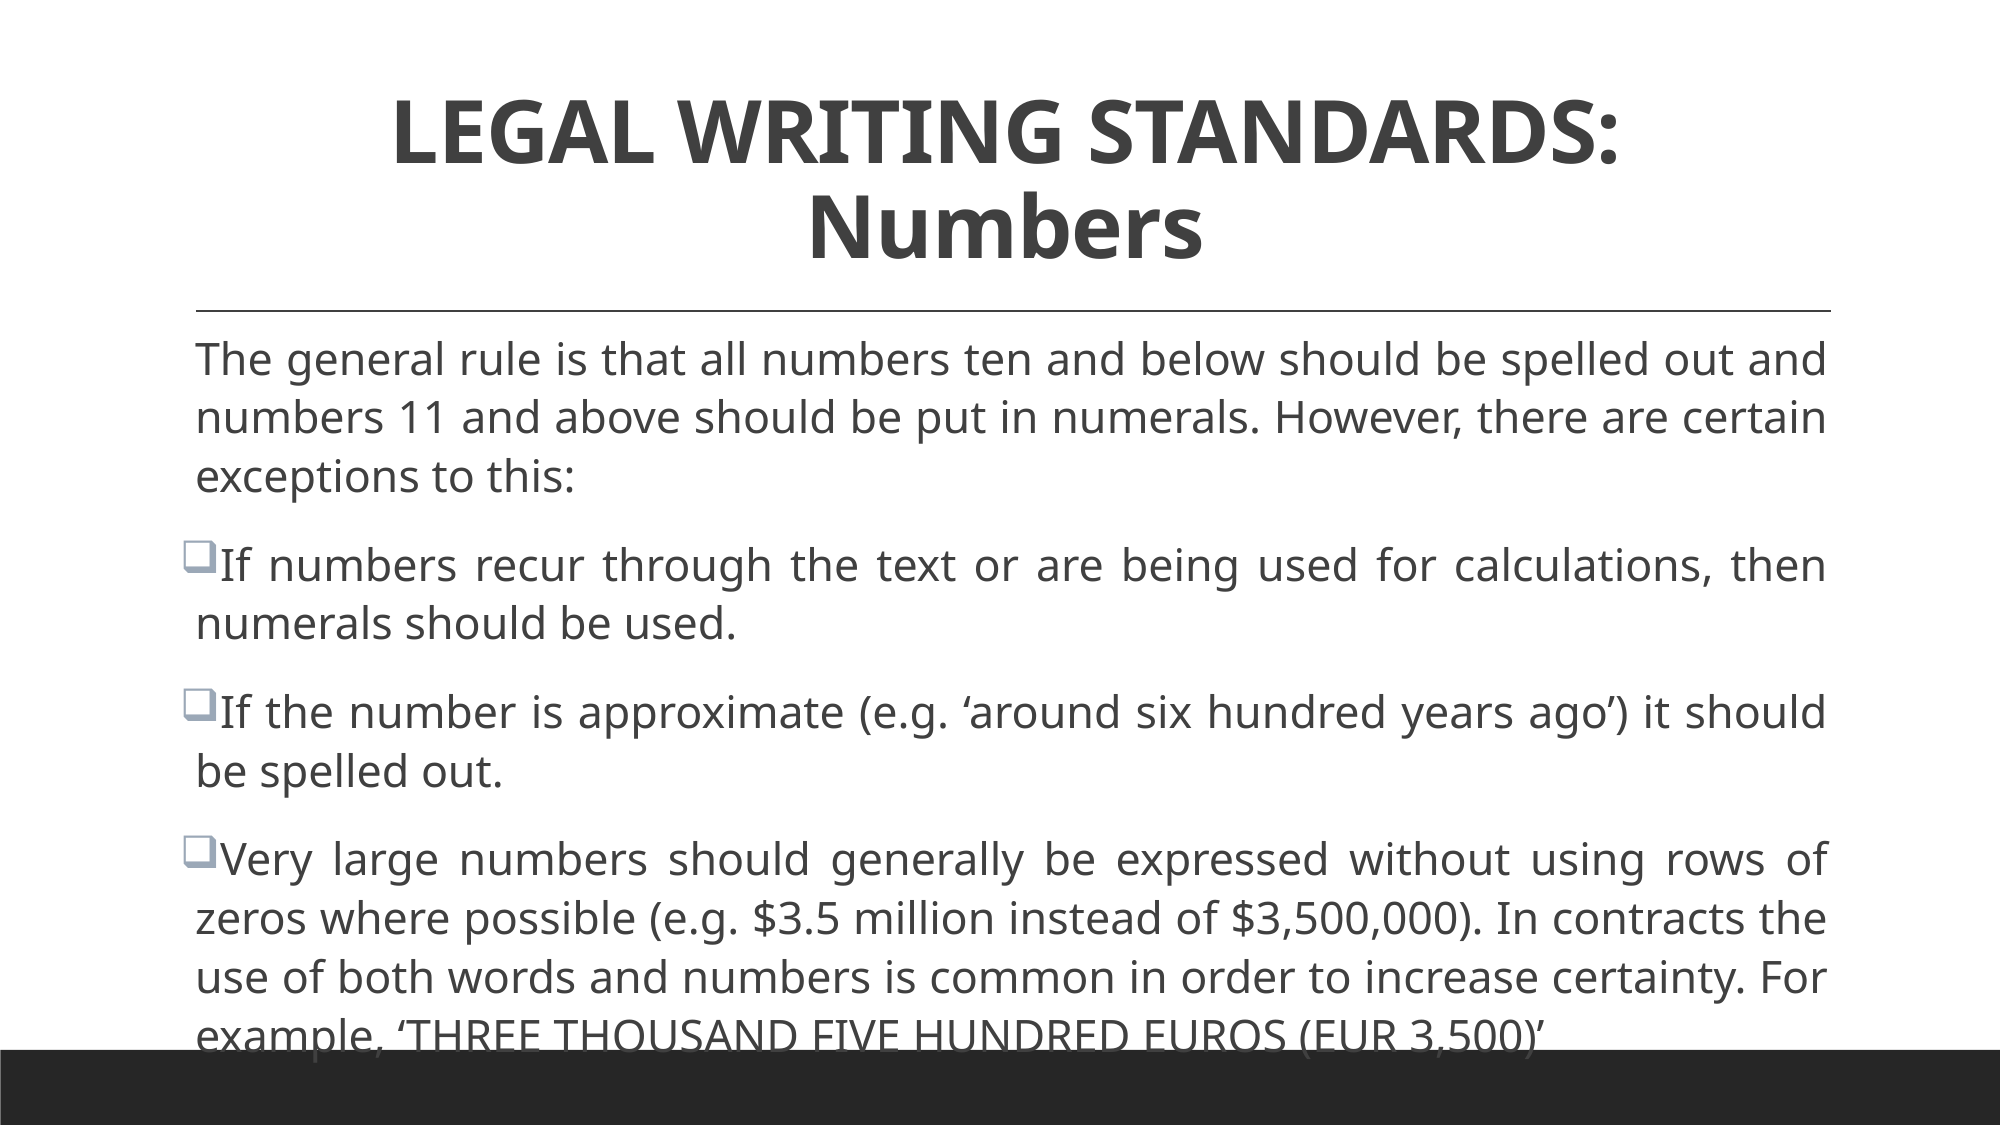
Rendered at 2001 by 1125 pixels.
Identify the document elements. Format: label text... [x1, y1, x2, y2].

list The general rule is that all numbers ten and below should be spelled out and numbers 11 and above should be put in numerals. However, there are certain exceptions to this: If numbers recur through the text or are being used for calculations, then numerals should be used. If the number is approximate (e.g. ‘around six hundred years ago’) it should be spelled out. Very large numbers should generally be expressed without using rows of zeros where possible (e.g. $3.5 million instead of $3,500,000). In contracts the use of both words and numbers is common in order to increase certainty. For example, ‘THREE THOUSAND FIVE HUNDRED EUROS (EUR 3,500)’ [180, 317, 1830, 963]
title LEGAL WRITING STANDARDS: Numbers [180, 47, 1830, 285]
